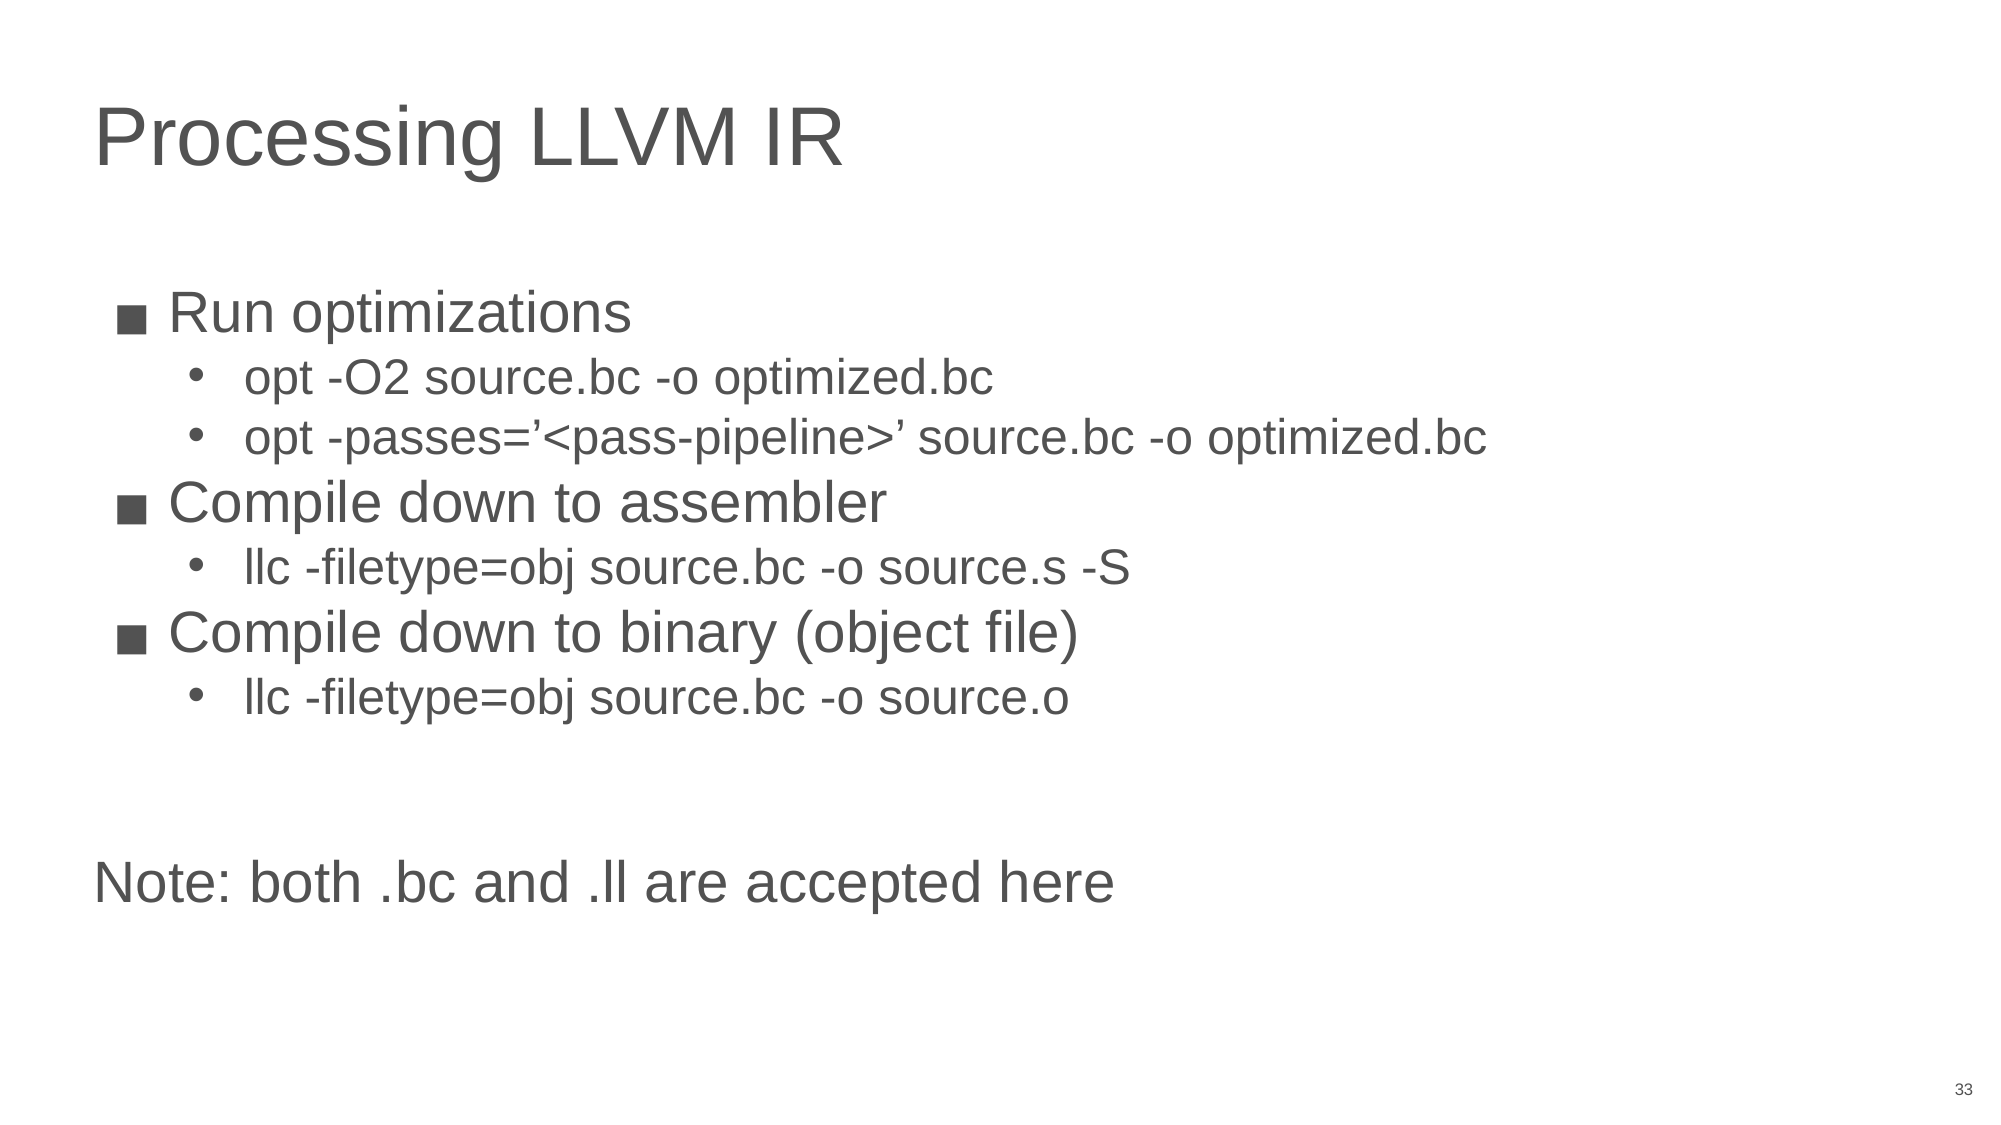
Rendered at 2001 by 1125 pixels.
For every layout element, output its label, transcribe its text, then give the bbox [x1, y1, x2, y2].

list Run optimizations opt -O2 source.bc -o optimized.bc opt -passes=’<pass-pipeline>’ source.bc -o optimized.bc Compile down to assembler llc -filetype=obj source.bc -o source.s -S Compile down to binary (object file) llc -filetype=obj source.bc -o source.o Note: both .bc and .ll are accepted here [93, 274, 1900, 1025]
title Processing LLVM IR [93, 93, 1900, 250]
